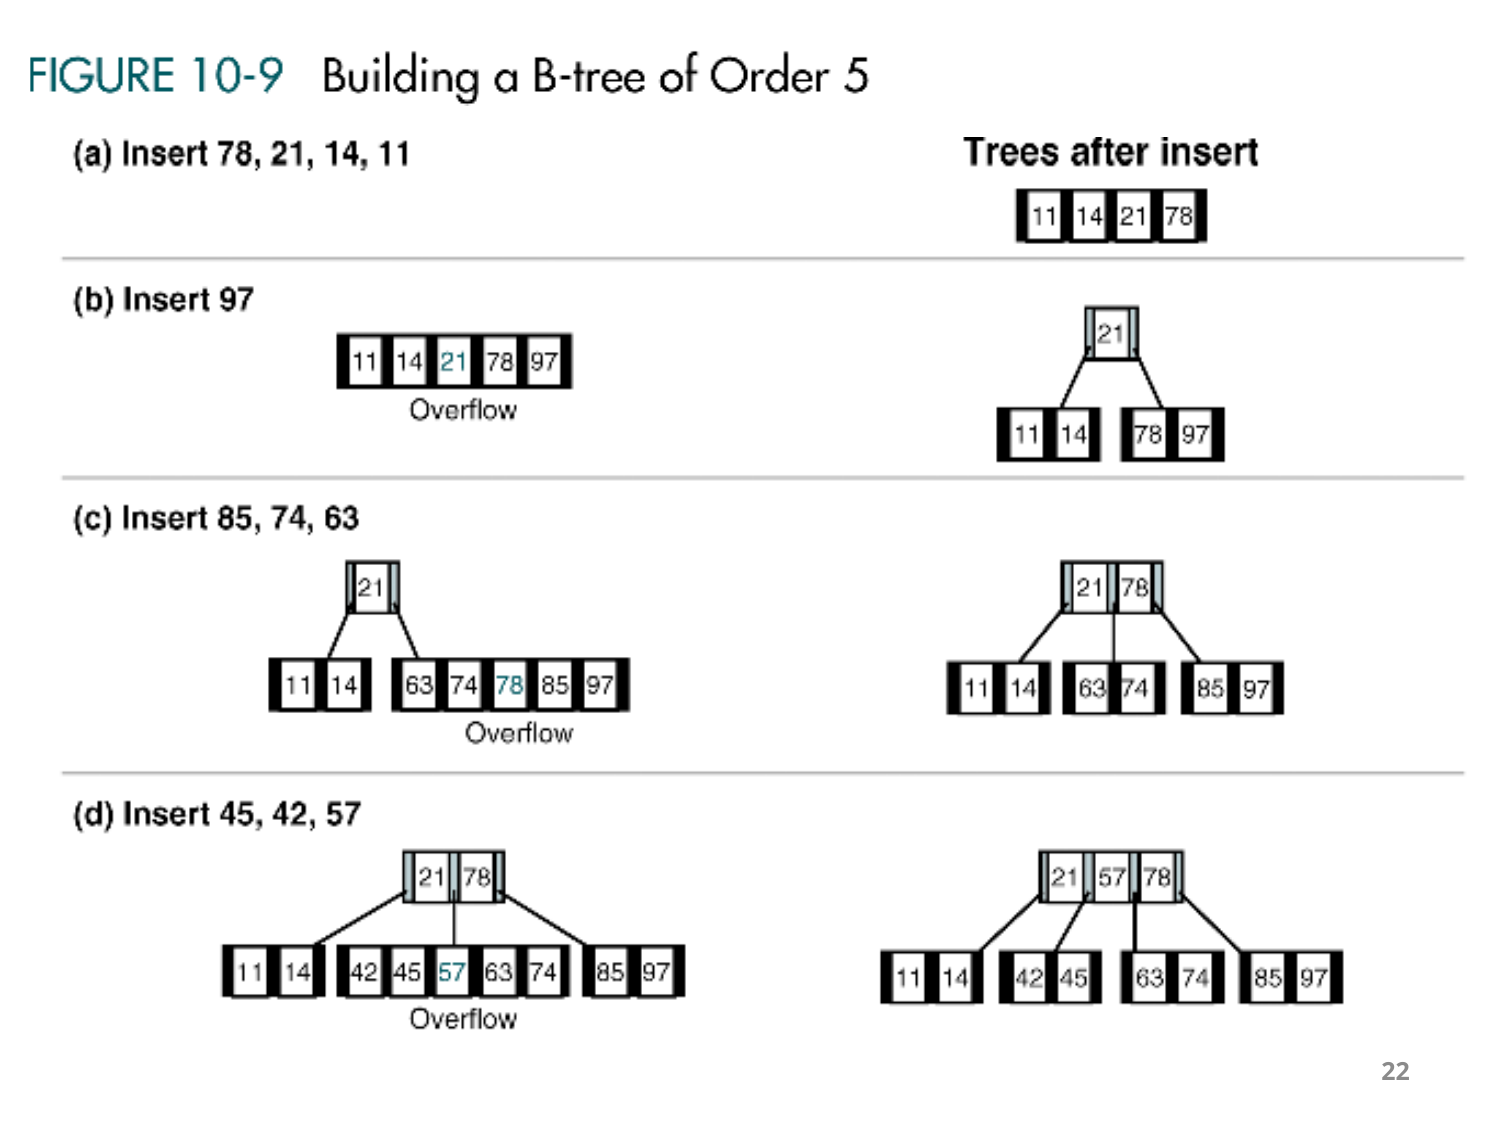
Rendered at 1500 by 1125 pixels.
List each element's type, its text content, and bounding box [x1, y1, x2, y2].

picture [30, 137, 1469, 1038]
picture [30, 49, 894, 113]
slide_number 22 [1074, 1047, 1425, 1103]
